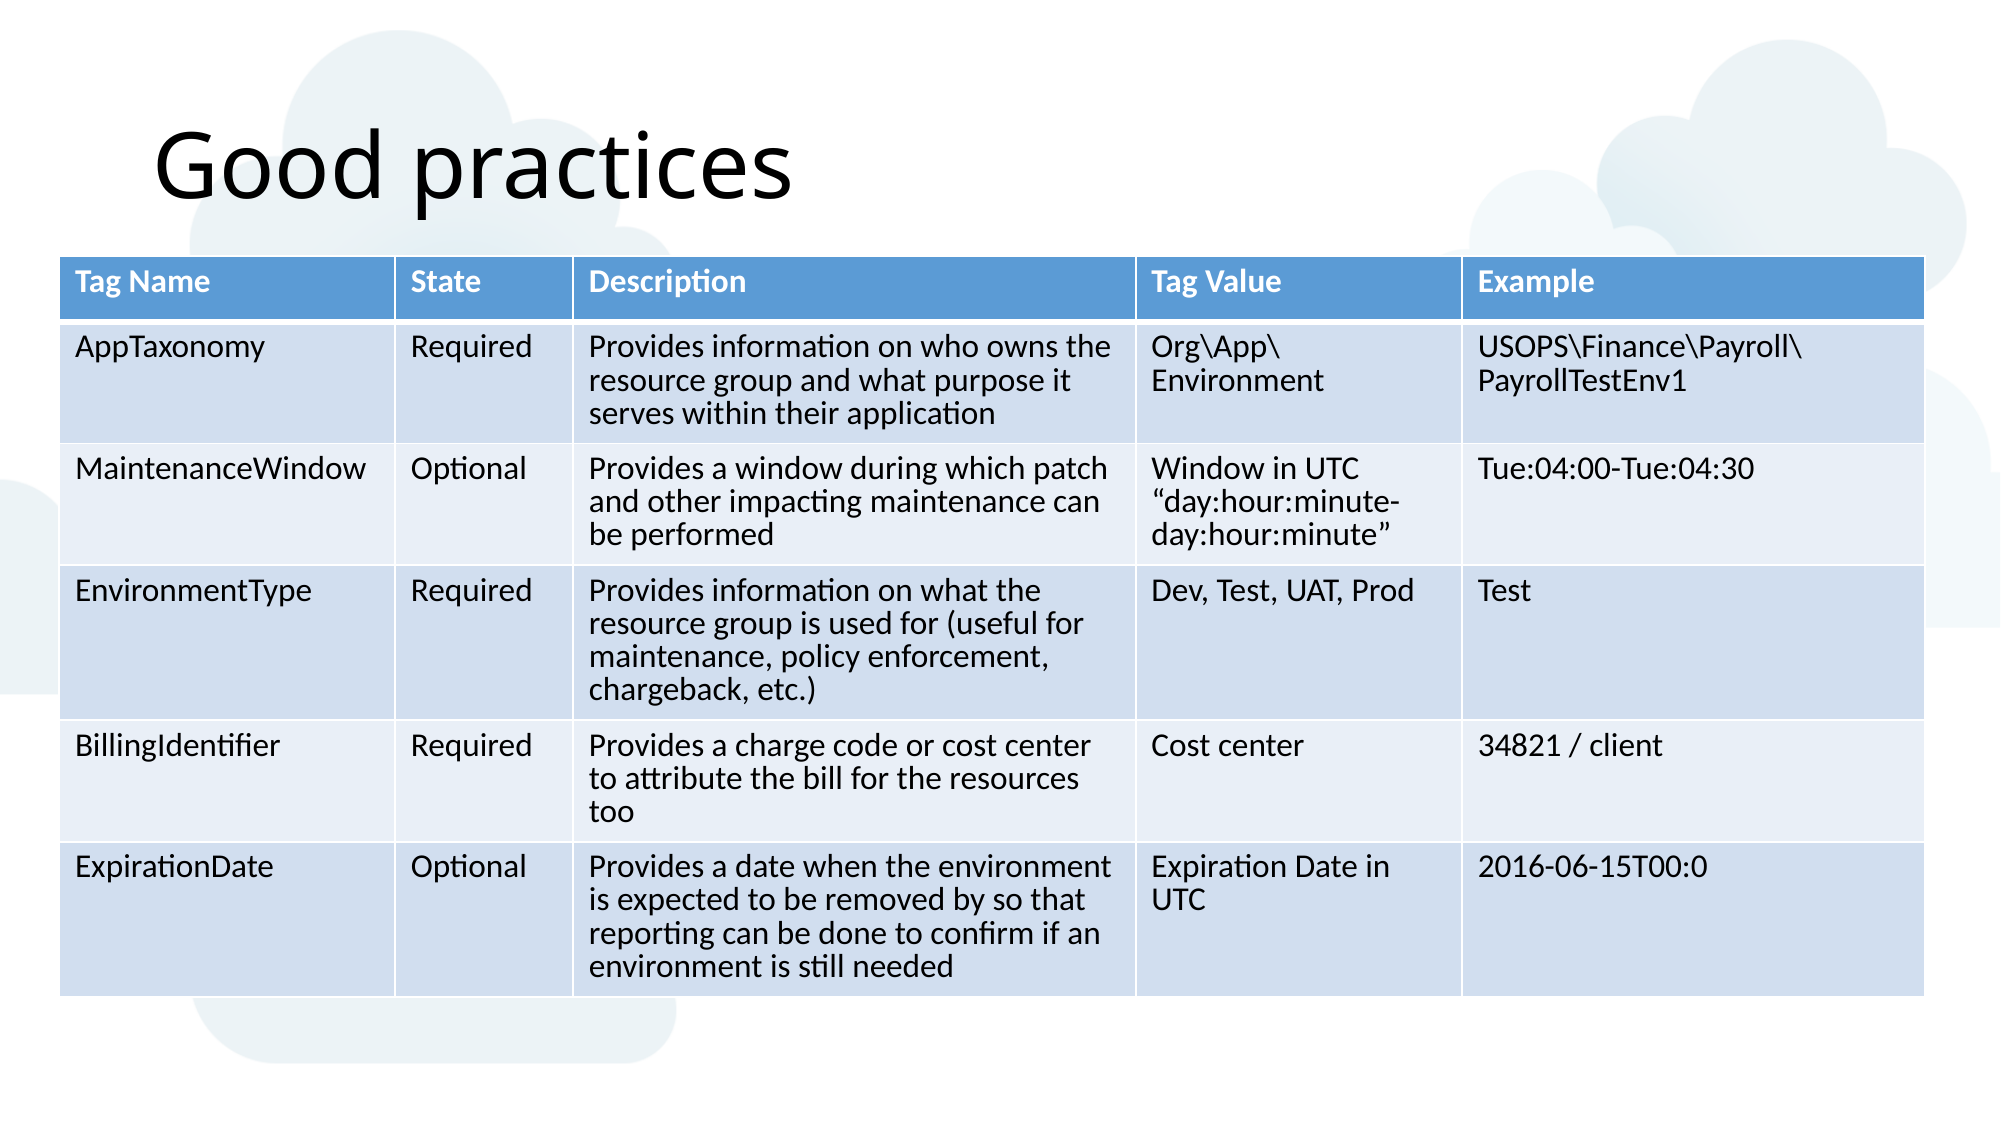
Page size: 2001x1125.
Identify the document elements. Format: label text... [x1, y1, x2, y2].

table_cell Required [396, 721, 572, 841]
table_cell Tue:04:00-Tue:04:30 [1463, 444, 1924, 564]
table_cell Provides a date when the environment is expected to be removed by so that reporting can be done to confirm if an environment is still needed [574, 843, 1135, 996]
table_cell EnvironmentType [60, 566, 394, 719]
table_header Example [1463, 257, 1924, 319]
table_cell Provides a window during which patch and other impacting maintenance can be performed [574, 444, 1135, 564]
table_cell Optional [396, 444, 572, 564]
table_header Description [574, 257, 1135, 319]
table_cell Required [396, 325, 572, 443]
table_cell Cost center [1137, 721, 1461, 841]
table_cell MaintenanceWindow [60, 444, 394, 564]
table_cell AppTaxonomy [60, 325, 394, 443]
table_cell ExpirationDate [60, 843, 394, 996]
table_cell USOPS\Finance\Payroll\PayrollTestEnv1 [1463, 325, 1924, 443]
table_cell 34821 / client [1463, 721, 1924, 841]
table_cell Required [396, 566, 572, 719]
title Good practices [137, 59, 1863, 255]
table_header State [396, 257, 572, 319]
table_cell Provides information on who owns the resource group and what purpose it serves within their application [574, 325, 1135, 443]
table_cell Dev, Test, UAT, Prod [1137, 566, 1461, 719]
picture [0, 0, 2001, 1125]
table_header Tag Value [1137, 257, 1461, 319]
table_cell Provides information on what the resource group is used for (useful for maintenance, policy enforcement, chargeback, etc.) [574, 566, 1135, 719]
table_cell 2016-06-15T00:0 [1463, 843, 1924, 996]
table_cell Org\App\Environment [1137, 325, 1461, 443]
table_cell Expiration Date in UTC [1137, 843, 1461, 996]
table_cell Window in UTC “day:hour:minute-day:hour:minute” [1137, 444, 1461, 564]
table_header Tag Name [60, 257, 394, 319]
table_cell Test [1463, 566, 1924, 719]
table_cell Provides a charge code or cost center to attribute the bill for the resources too [574, 721, 1135, 841]
table_cell Optional [396, 843, 572, 996]
table_cell BillingIdentifier [60, 721, 394, 841]
